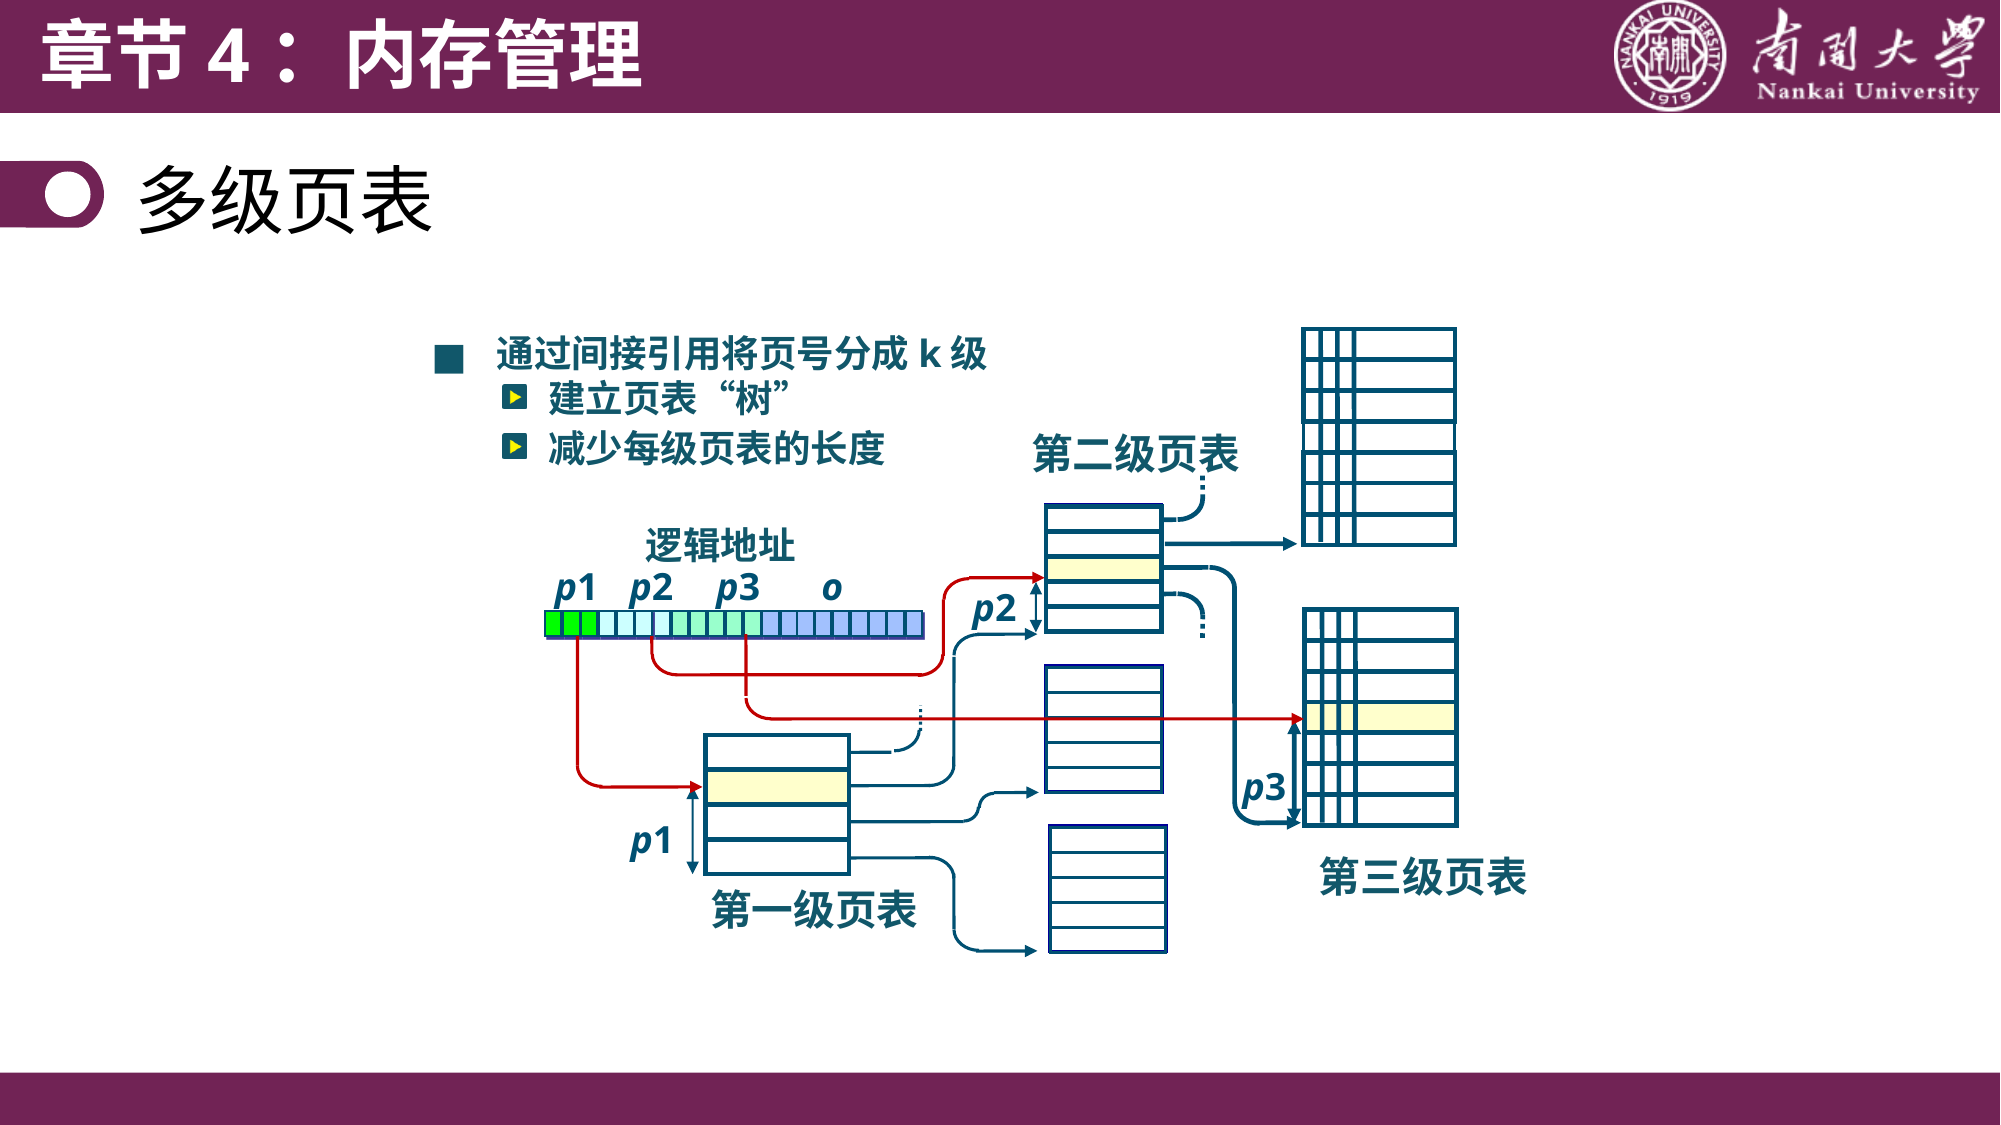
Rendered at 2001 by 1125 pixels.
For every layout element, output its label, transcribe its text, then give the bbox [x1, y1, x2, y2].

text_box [501, 416, 610, 485]
text_box 多级页表 [120, 142, 1850, 256]
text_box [501, 367, 610, 416]
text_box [615, 328, 1544, 953]
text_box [422, 322, 1092, 391]
picture [1614, 0, 2001, 115]
text_box 章节4：内存管理 [24, 0, 1025, 116]
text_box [577, 577, 1305, 788]
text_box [537, 514, 610, 637]
